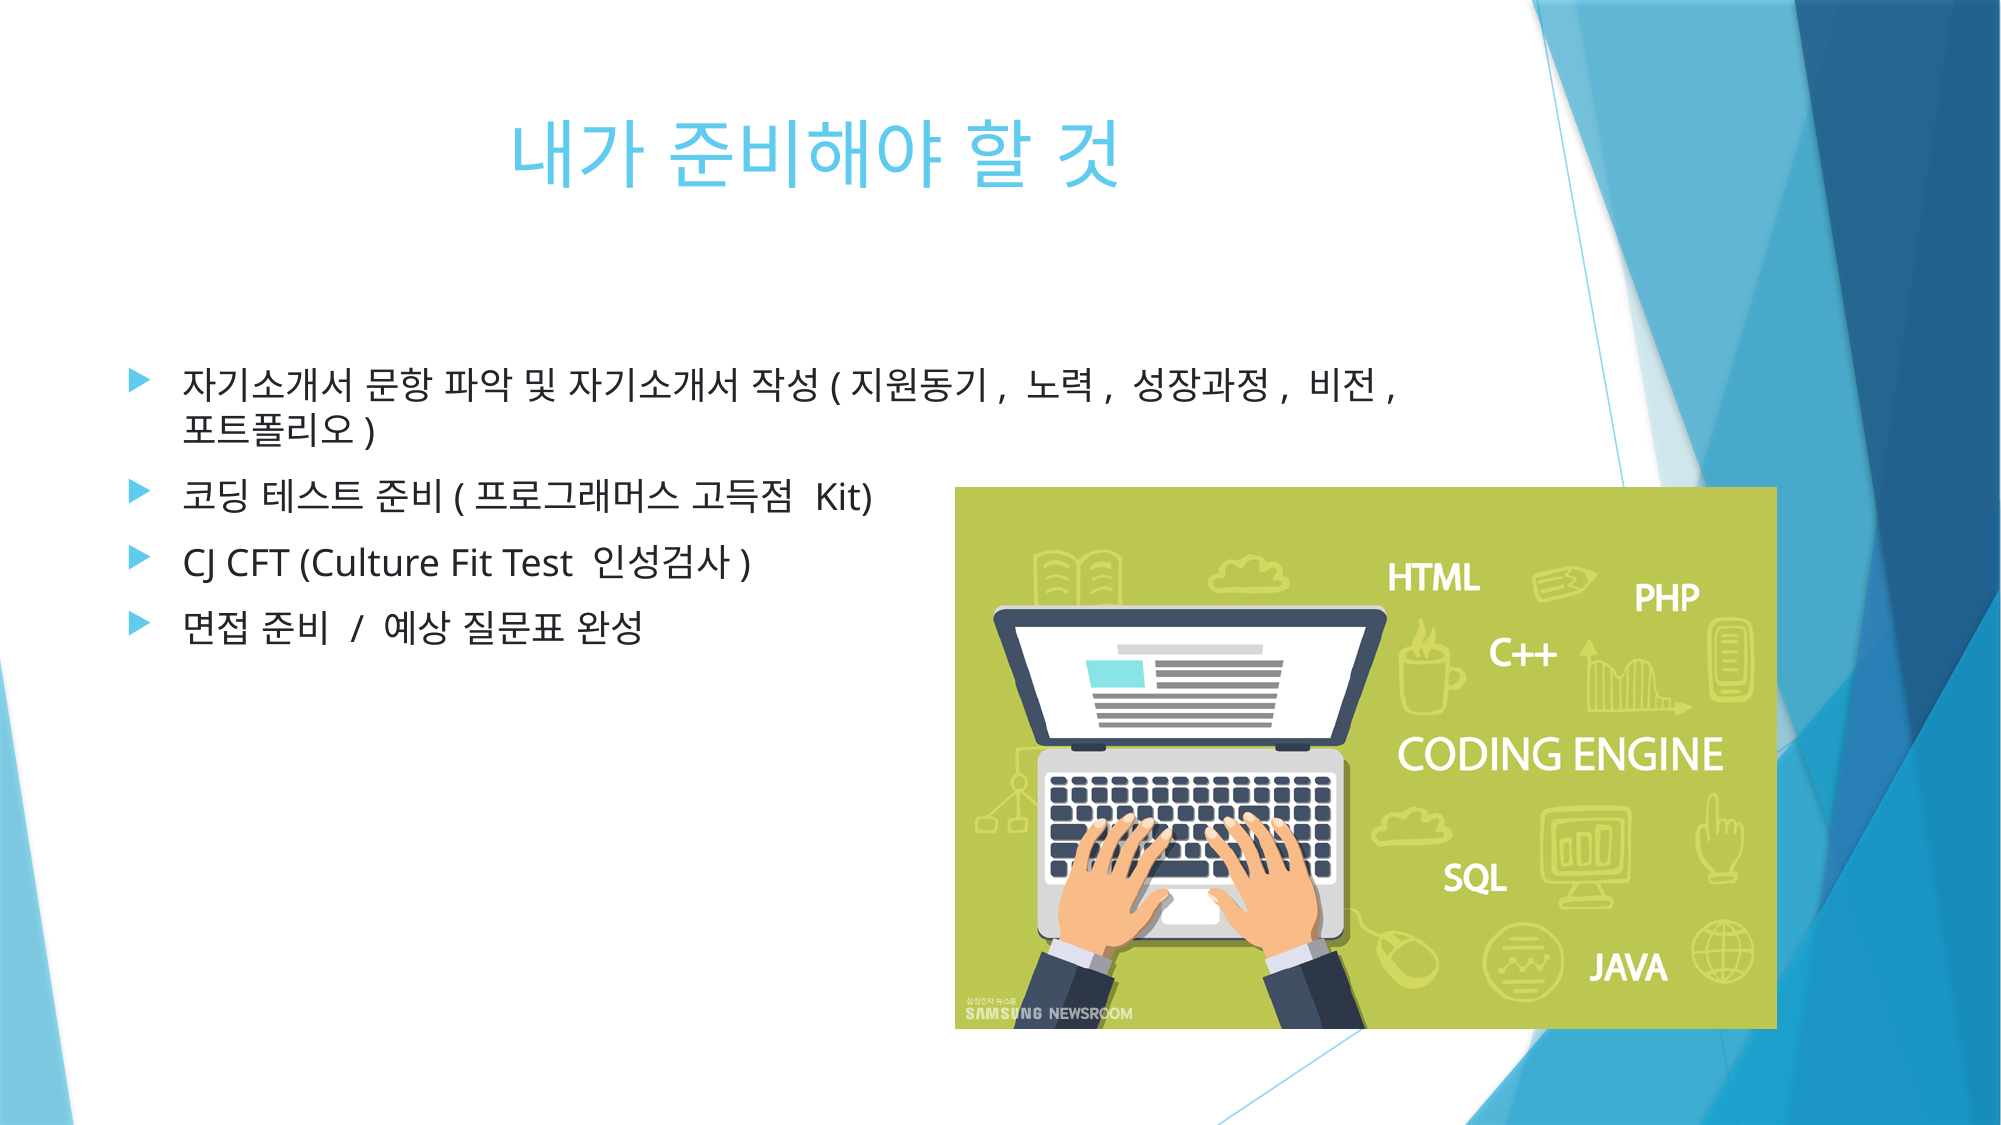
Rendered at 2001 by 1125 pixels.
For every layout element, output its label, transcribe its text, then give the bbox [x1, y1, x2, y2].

list 자기소개서 문항 파악 및 자기소개서 작성(지원동기, 노력, 성장과정, 비전, 포트폴리오) 코딩 테스트 준비(프로그래머스 고득점 Kit) CJ CFT (Culture Fit Test 인성검사) 면접 준비 / 예상 질문표 완성 [111, 354, 1522, 992]
picture [954, 486, 1778, 1030]
title 내가 준비해야 할 것 [111, 99, 1522, 317]
